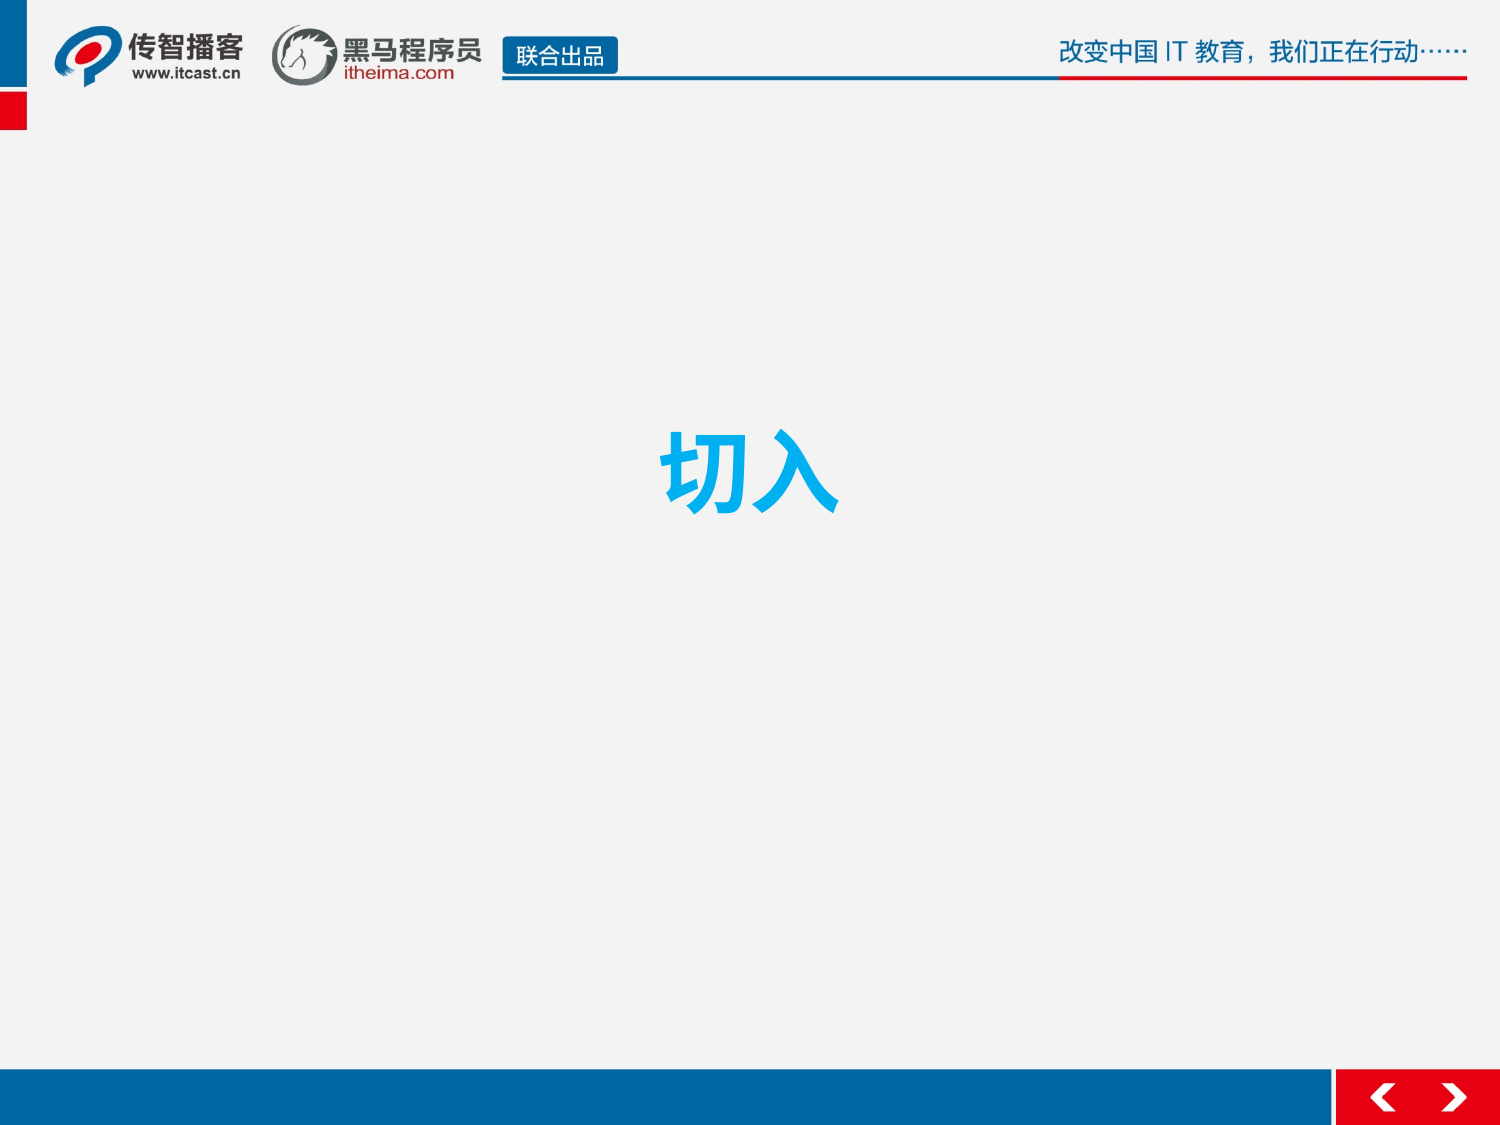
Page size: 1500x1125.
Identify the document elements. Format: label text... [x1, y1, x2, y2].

title 切入 [112, 349, 1388, 591]
picture [0, 0, 1500, 1125]
